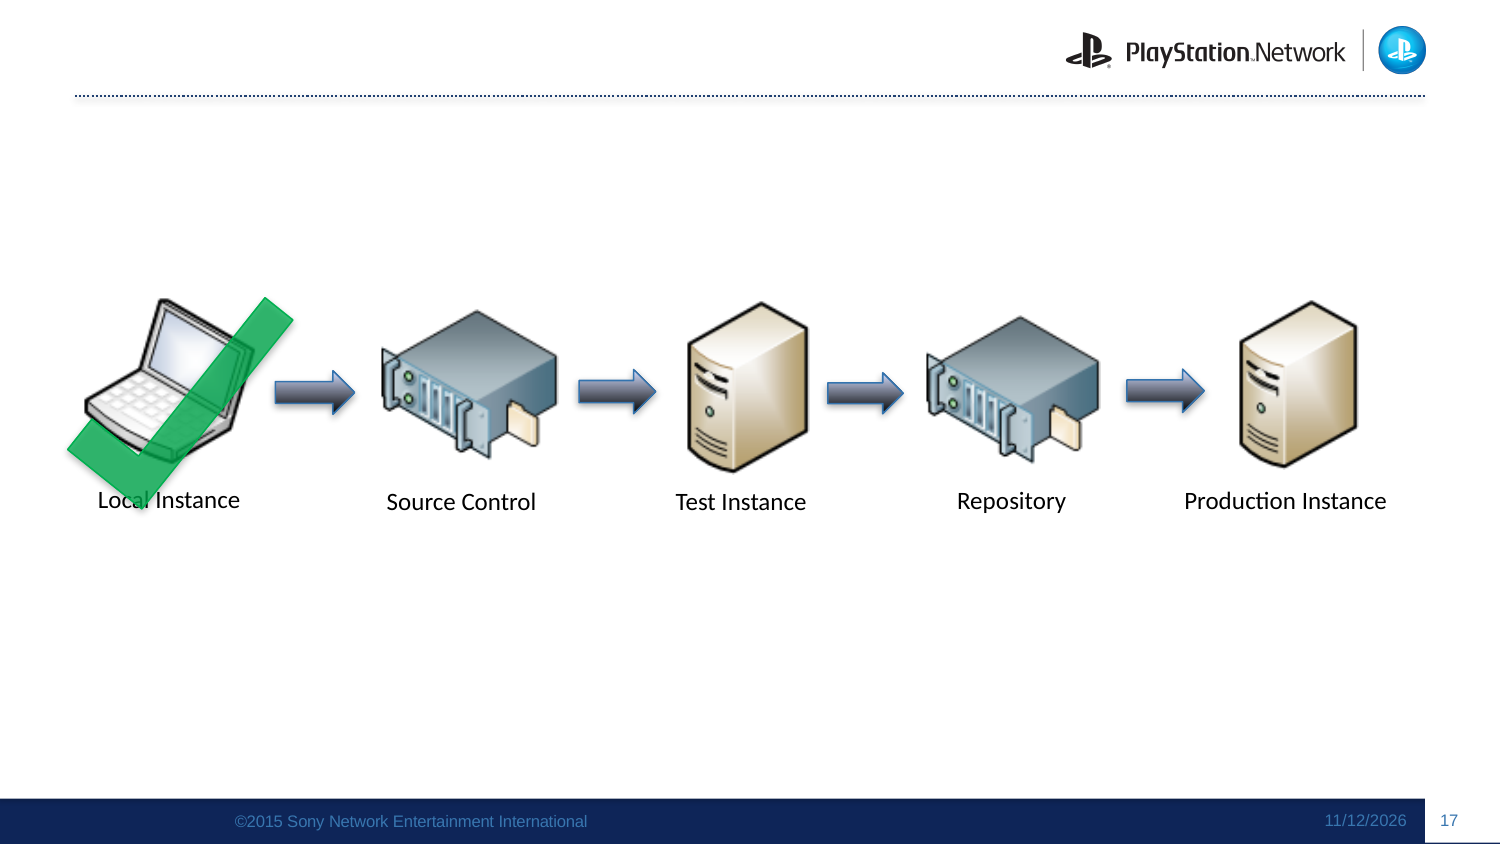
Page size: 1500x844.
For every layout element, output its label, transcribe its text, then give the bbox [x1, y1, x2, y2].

text_box [578, 368, 657, 415]
text_box Source Control [371, 477, 556, 523]
text_box [67, 436, 77, 459]
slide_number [1209, 797, 1422, 843]
text_box [274, 369, 356, 415]
picture [685, 300, 810, 475]
text_box Production Instance [1169, 476, 1412, 522]
text_box Test Instance [660, 477, 835, 523]
picture [82, 297, 257, 467]
text_box Local Instance [83, 475, 257, 521]
picture [1049, 15, 1447, 86]
slide_number 17 [1425, 797, 1500, 843]
text_box [259, 297, 294, 363]
text_box [1126, 368, 1205, 414]
picture [380, 308, 559, 463]
text_box Repository [942, 476, 1084, 522]
text_box [827, 371, 904, 415]
picture [1237, 299, 1360, 470]
picture [924, 314, 1101, 466]
text_box [96, 474, 171, 510]
footer ©2015 Sony Network Entertainment International [219, 798, 630, 844]
